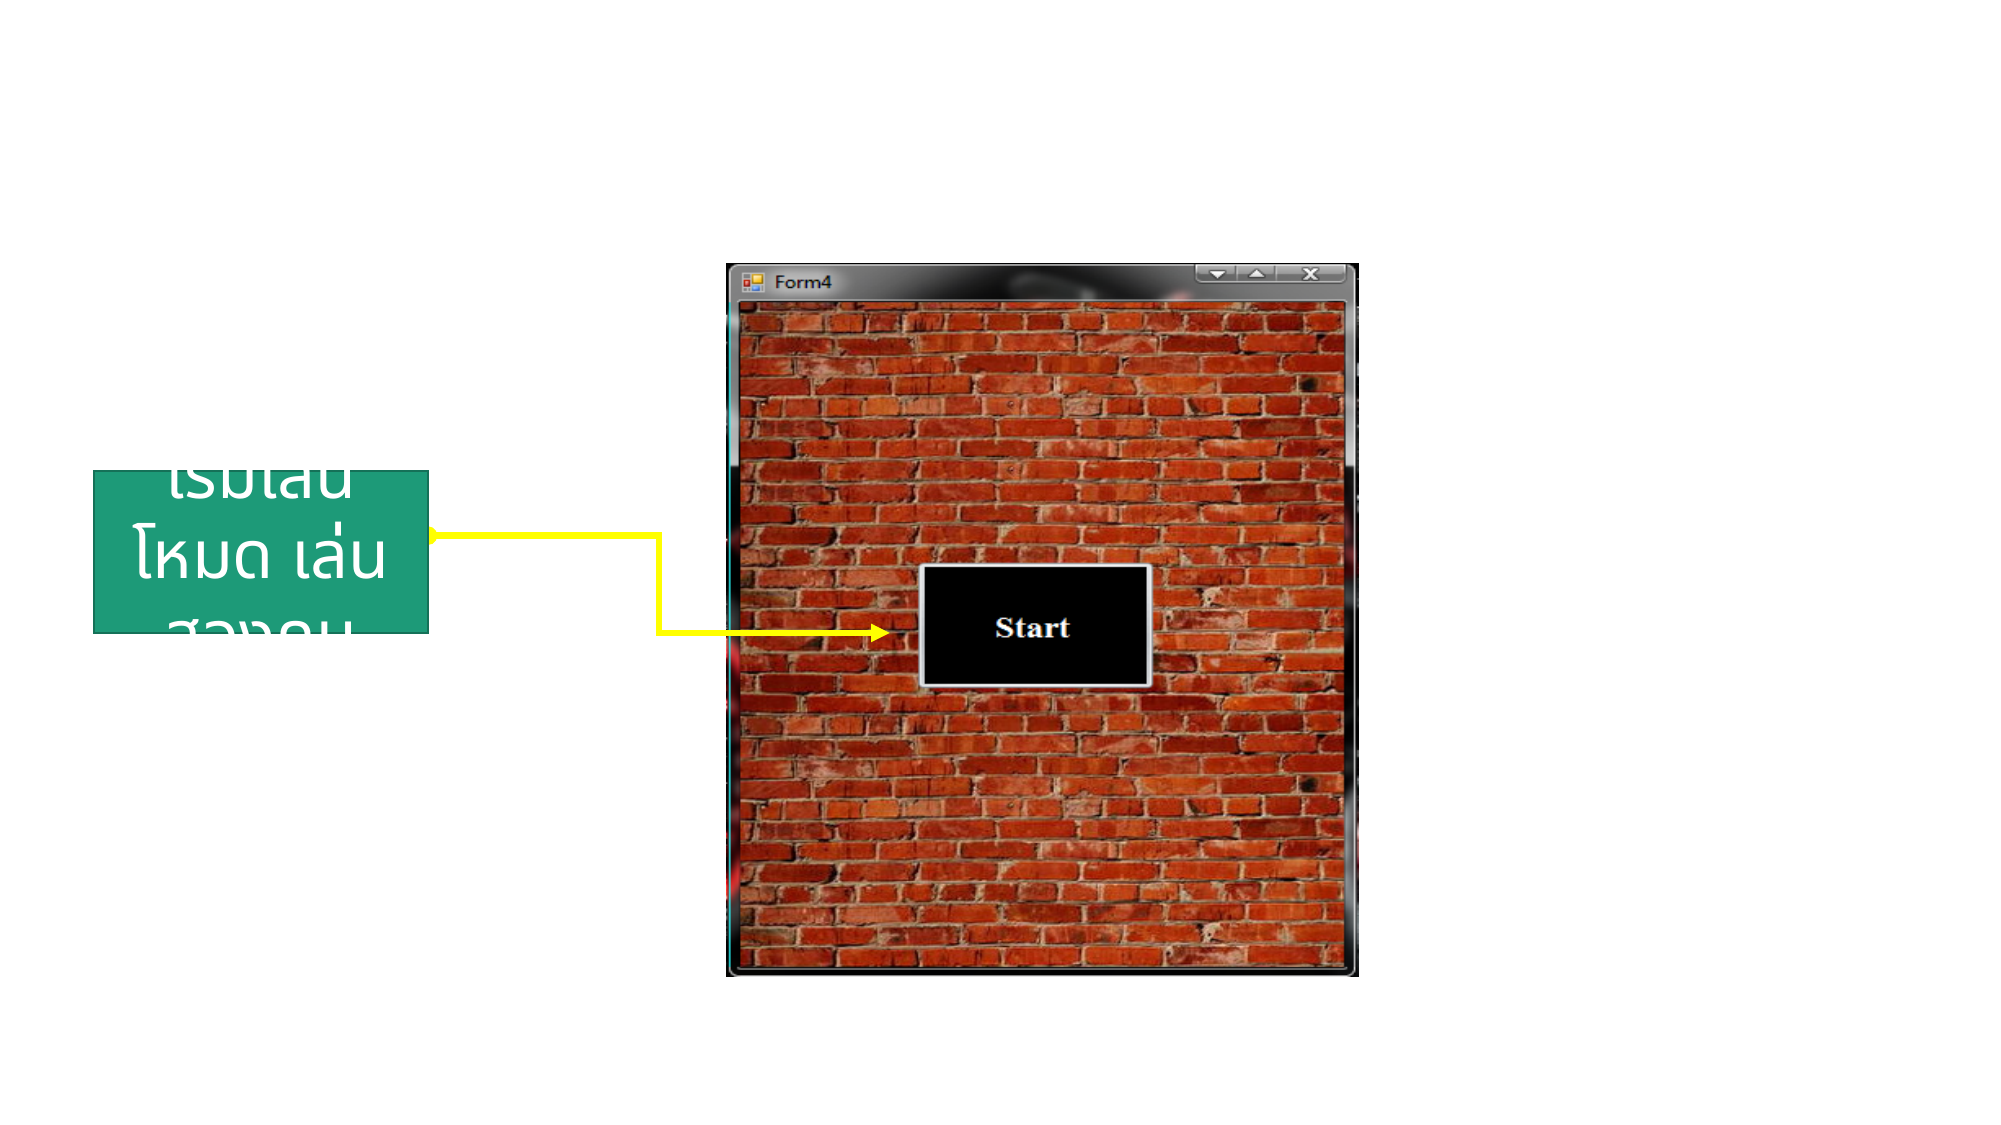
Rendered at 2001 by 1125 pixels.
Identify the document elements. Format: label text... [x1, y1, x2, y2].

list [726, 263, 1359, 977]
text_box เริ่มเล่นโหมด เล่นสองคน [93, 470, 429, 634]
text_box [427, 535, 890, 633]
